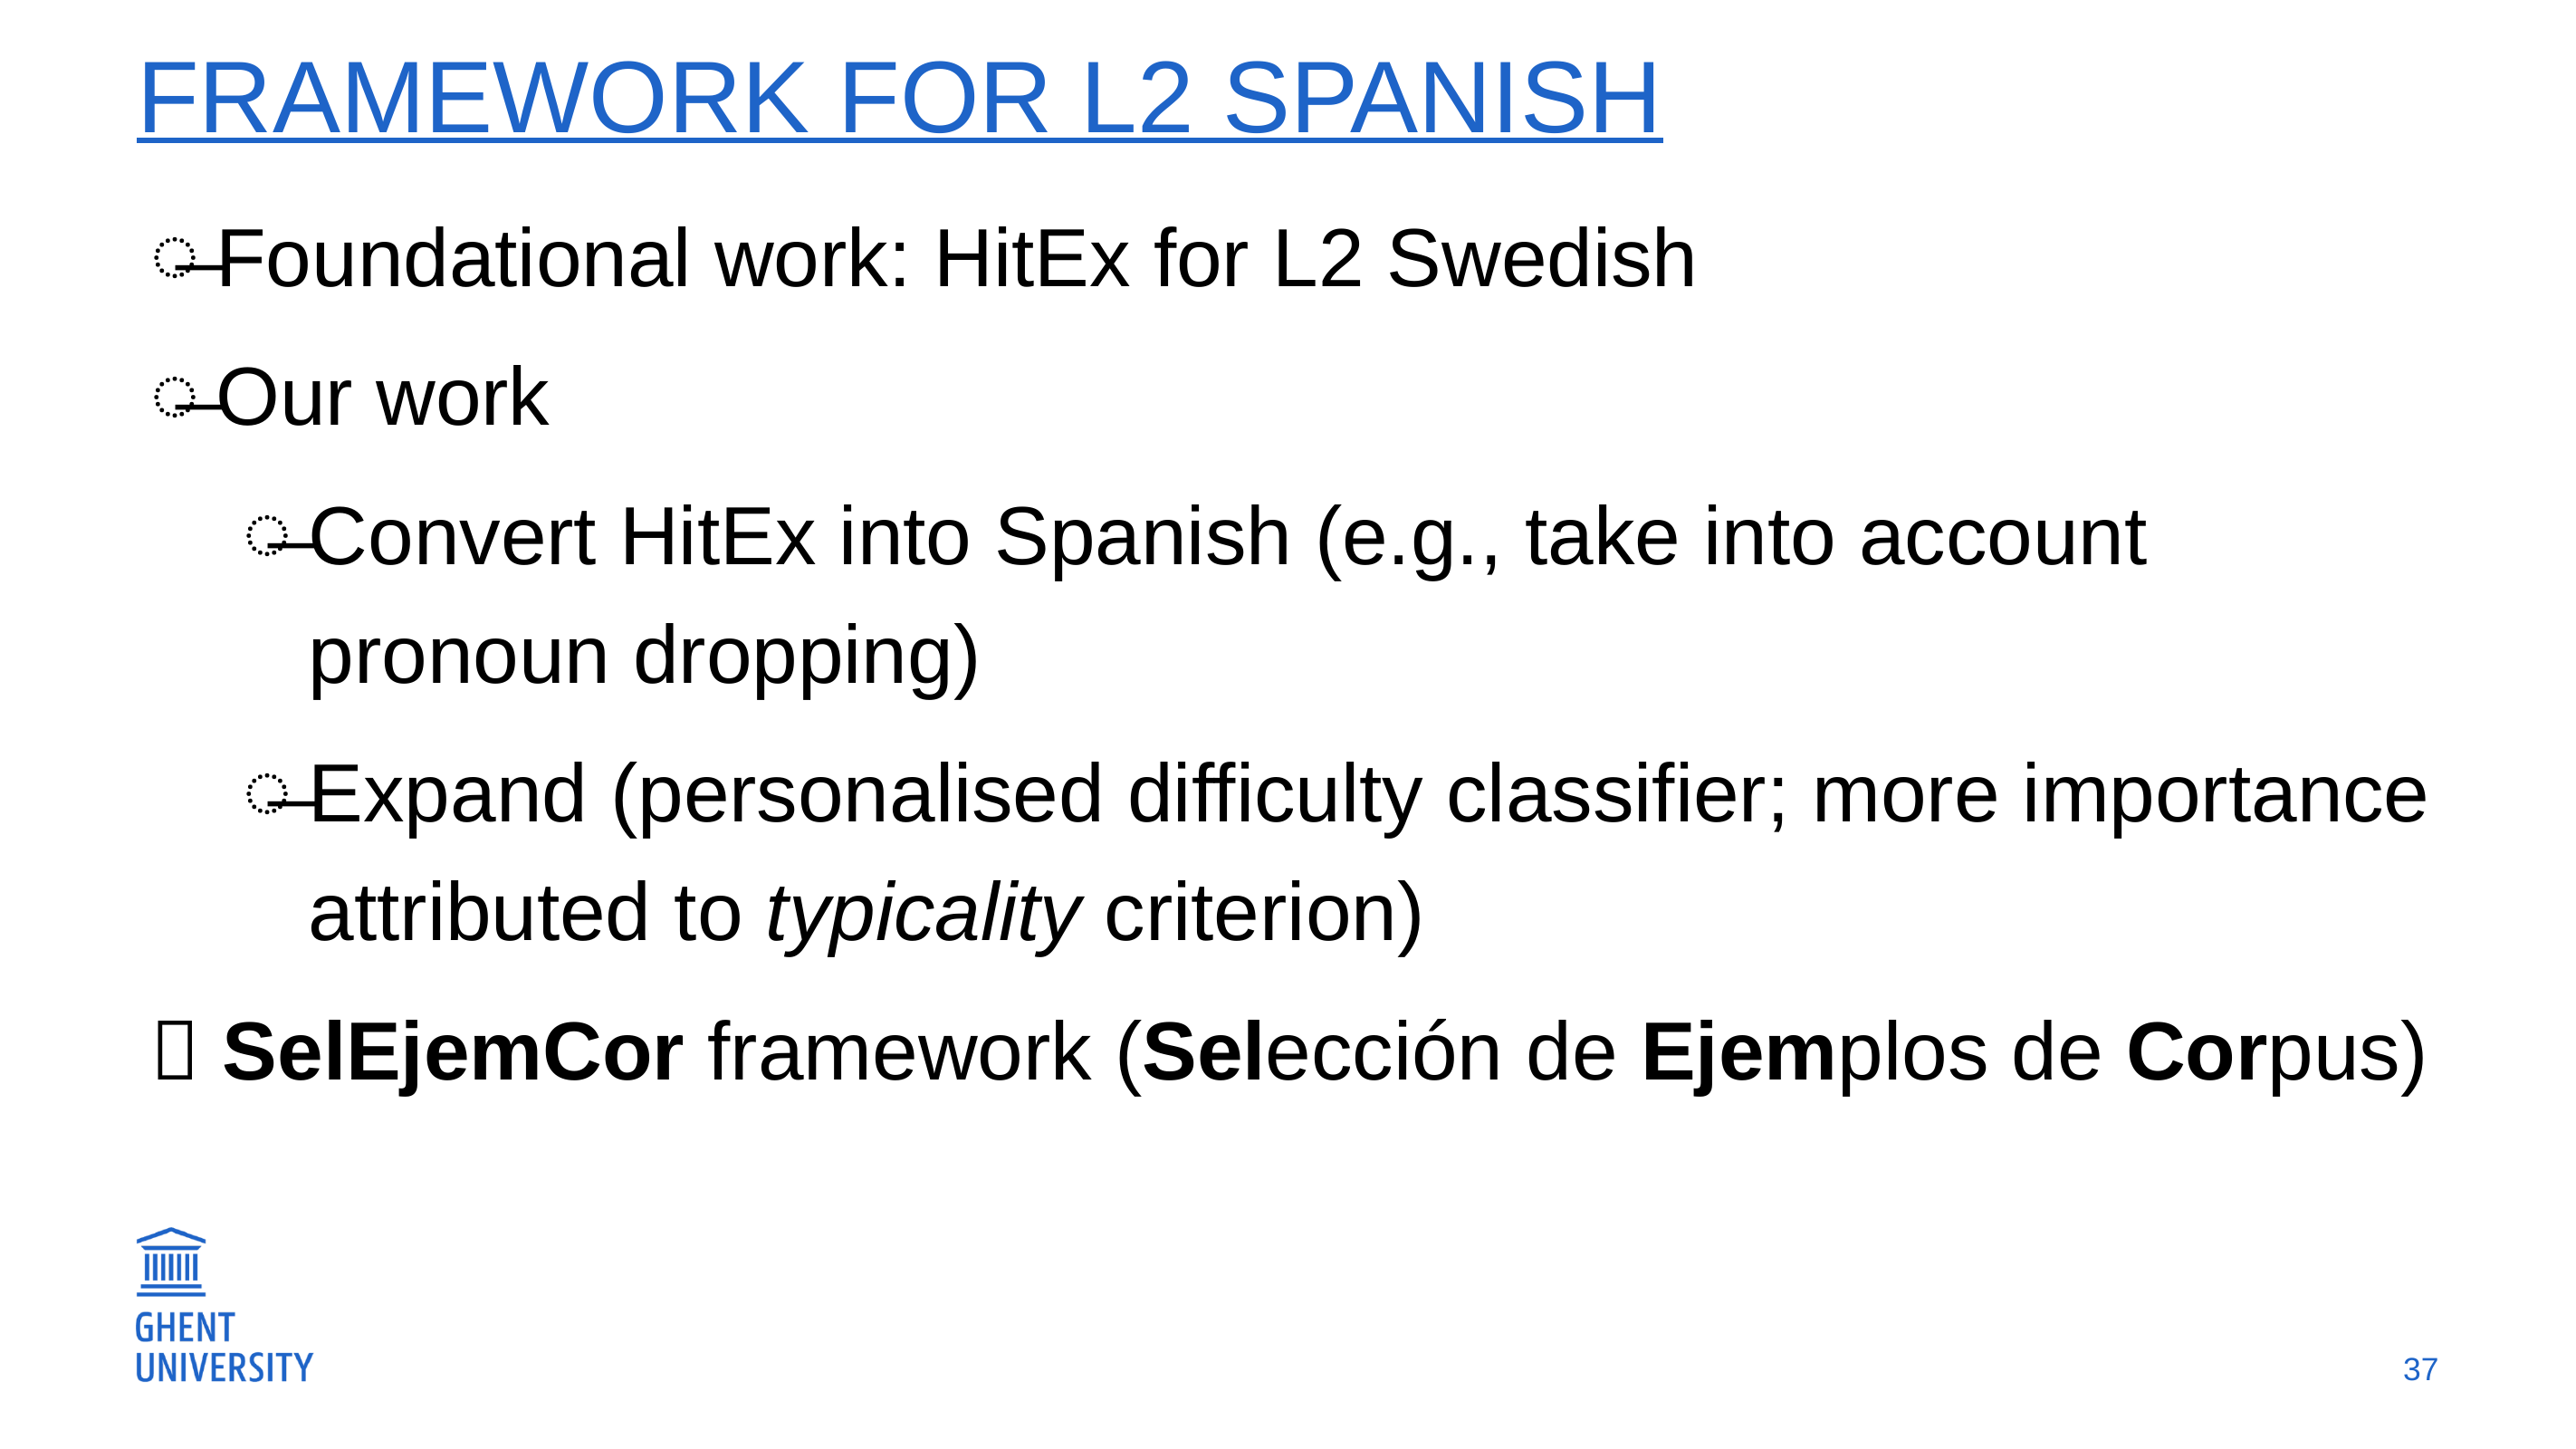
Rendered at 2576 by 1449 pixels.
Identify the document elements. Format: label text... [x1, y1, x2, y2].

picture [68, 1175, 411, 1449]
title Framework for L2 Spanish [123, 37, 2456, 166]
slide_number 37 [2315, 1329, 2453, 1407]
list Foundational work: HitEx for L2 Swedish Our work Convert HitEx into Spanish (e.g., take into account pronoun dropping) Expand (personalised difficulty classifier; more importance attributed to typicality criterion)  SelEjemCor framework (Selección de Ejemplos de Corpus) [124, 177, 2456, 1214]
